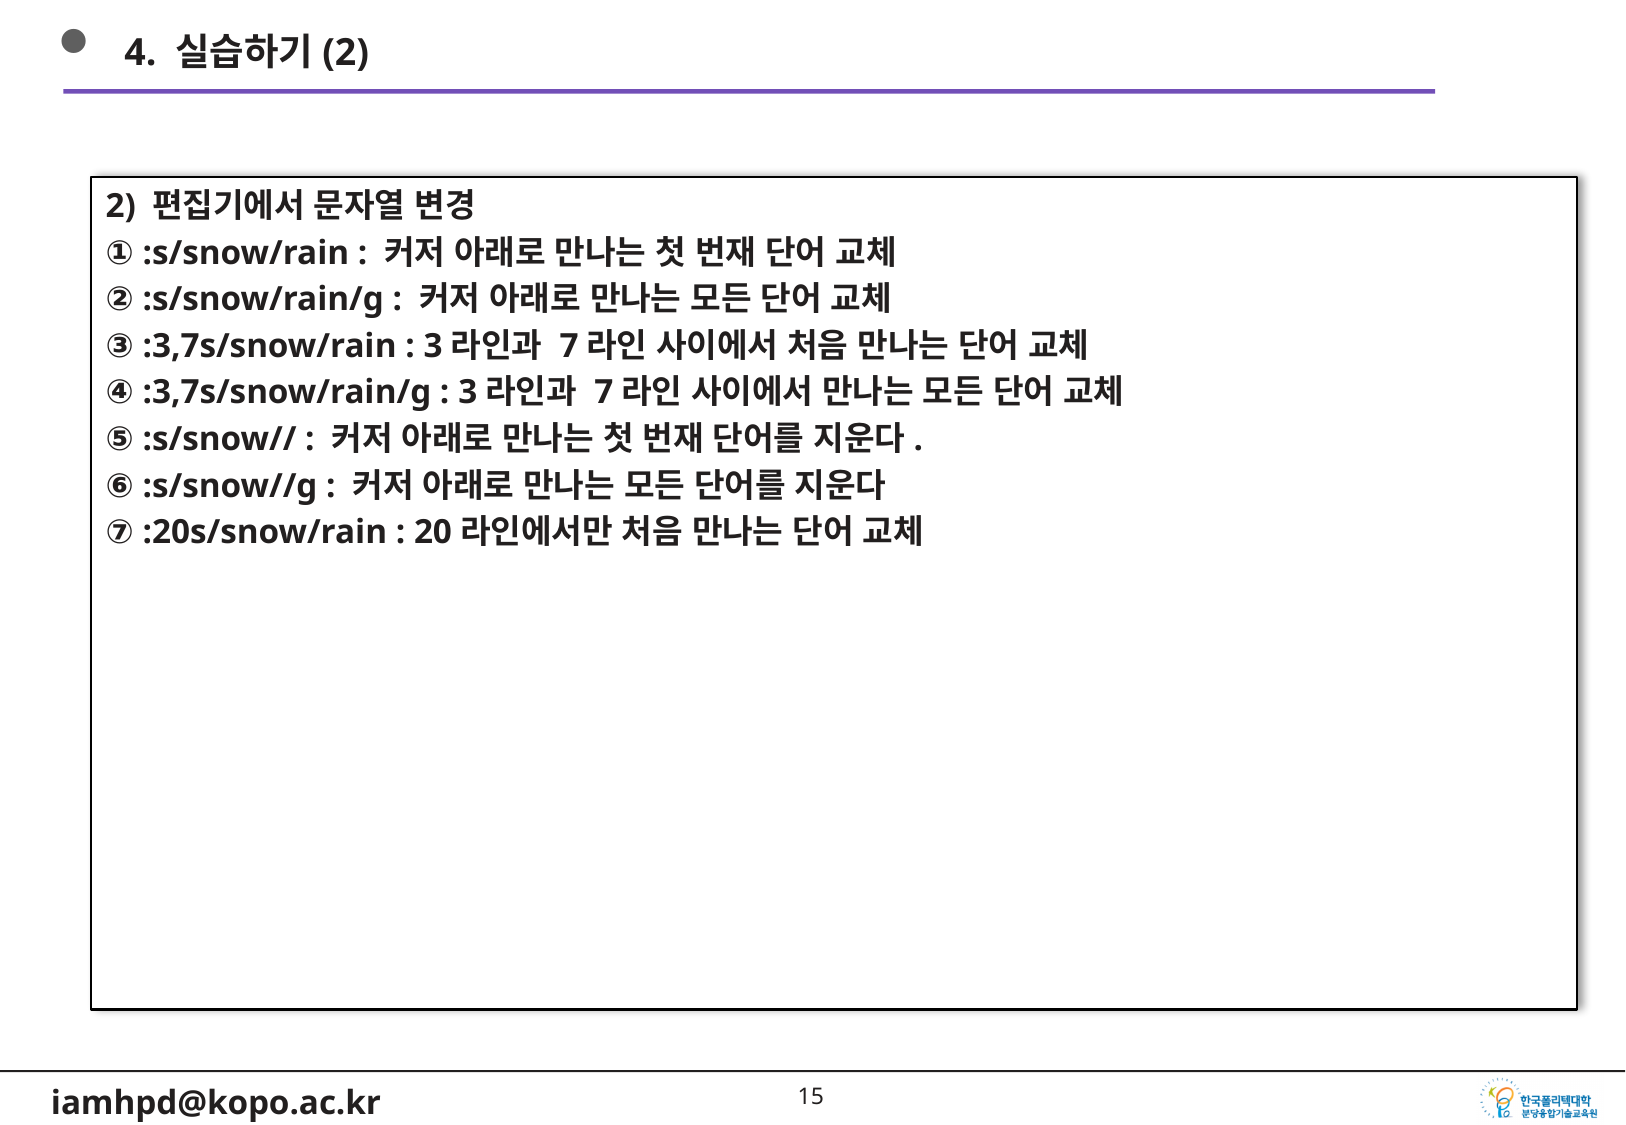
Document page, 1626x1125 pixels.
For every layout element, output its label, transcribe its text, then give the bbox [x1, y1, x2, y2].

text_box 4. 실습하기(2) [109, 20, 943, 93]
text_box 2) 편집기에서 문자열 변경 ① :s/snow/rain : 커저 아래로 만나는 첫 번재 단어 교체 ② :s/snow/rain/g : 커저 아래로 만나는 모든 단어 교체 ③ :3,7s/snow/rain : 3라인과 7라인 사이에서 처음 만나는 단어 교체 ④ :3,7s/snow/rain/g : 3라인과 7라인 사이에서 만나는 모든 단어 교체 ⑤ :s/snow// : 커저 아래로 만나는 첫 번재 단어를 지운다. ⑥ :s/snow//g : 커저 아래로 만나는 모든 단어를 지운다 ⑦ :20s/snow/rain : 20라인에서만 처음 만나는 단어 교체 [90, 176, 1578, 1010]
text_box 14 [765, 1072, 857, 1123]
picture [1476, 1073, 1604, 1125]
